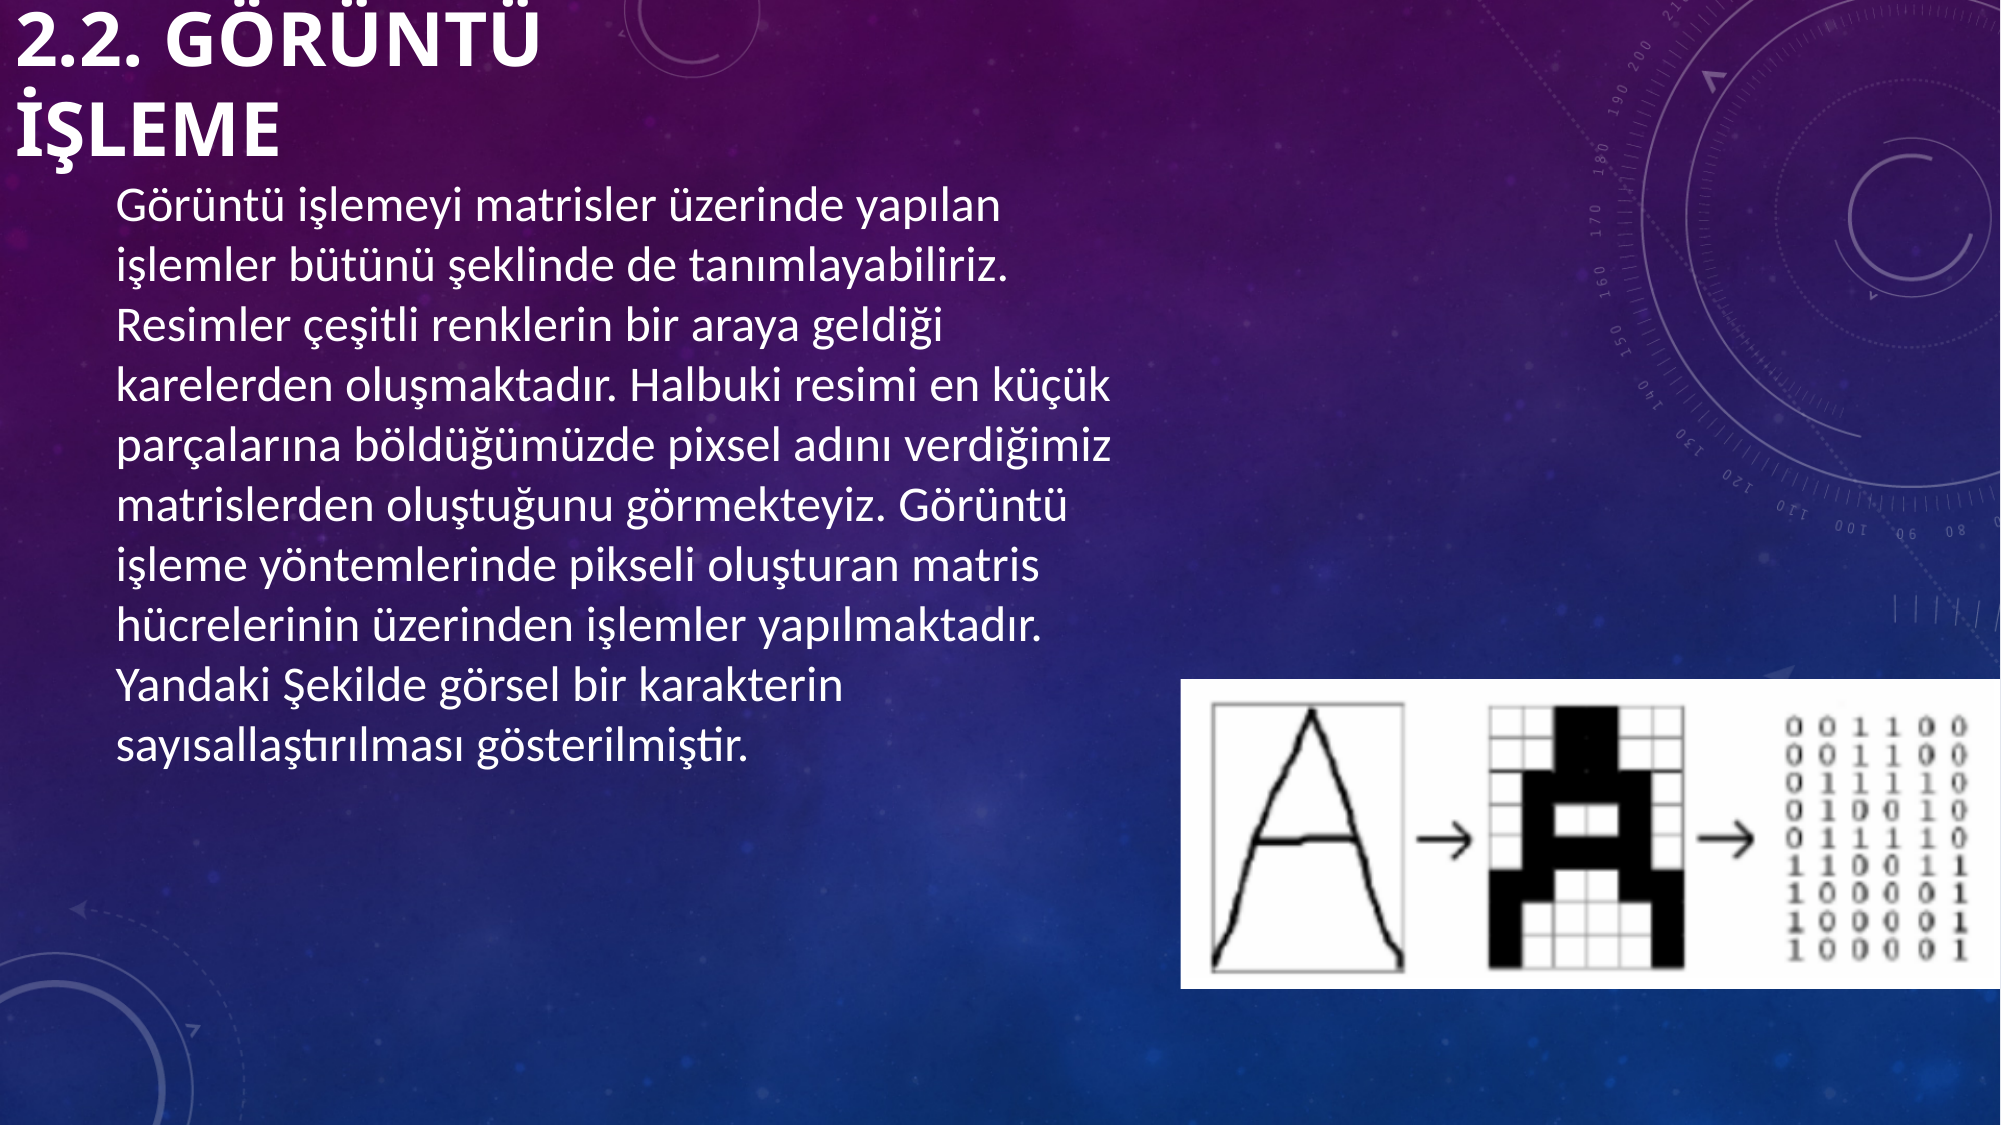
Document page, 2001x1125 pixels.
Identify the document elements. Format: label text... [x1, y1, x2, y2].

picture [0, 0, 2001, 1125]
text_box Görüntü işlemeyi matrisler üzerinde yapılan işlemler bütünü şeklinde de tanımlayabiliriz. Resimler çeşitli renklerin bir araya geldiği karelerden oluşmaktadır. Halbuki resimi en küçük parçalarına böldüğümüzde pixsel adını verdiğimiz matrislerden oluştuğunu görmekteyiz. Görüntü işleme yöntemlerinde pikseli oluşturan matris hücrelerinin üzerinden işlemler yapılmaktadır. Yandaki Şekilde görsel bir karakterin sayısallaştırılması gösterilmiştir. [100, 163, 1181, 779]
title 2.2. Görüntü İşleme [0, 0, 720, 164]
